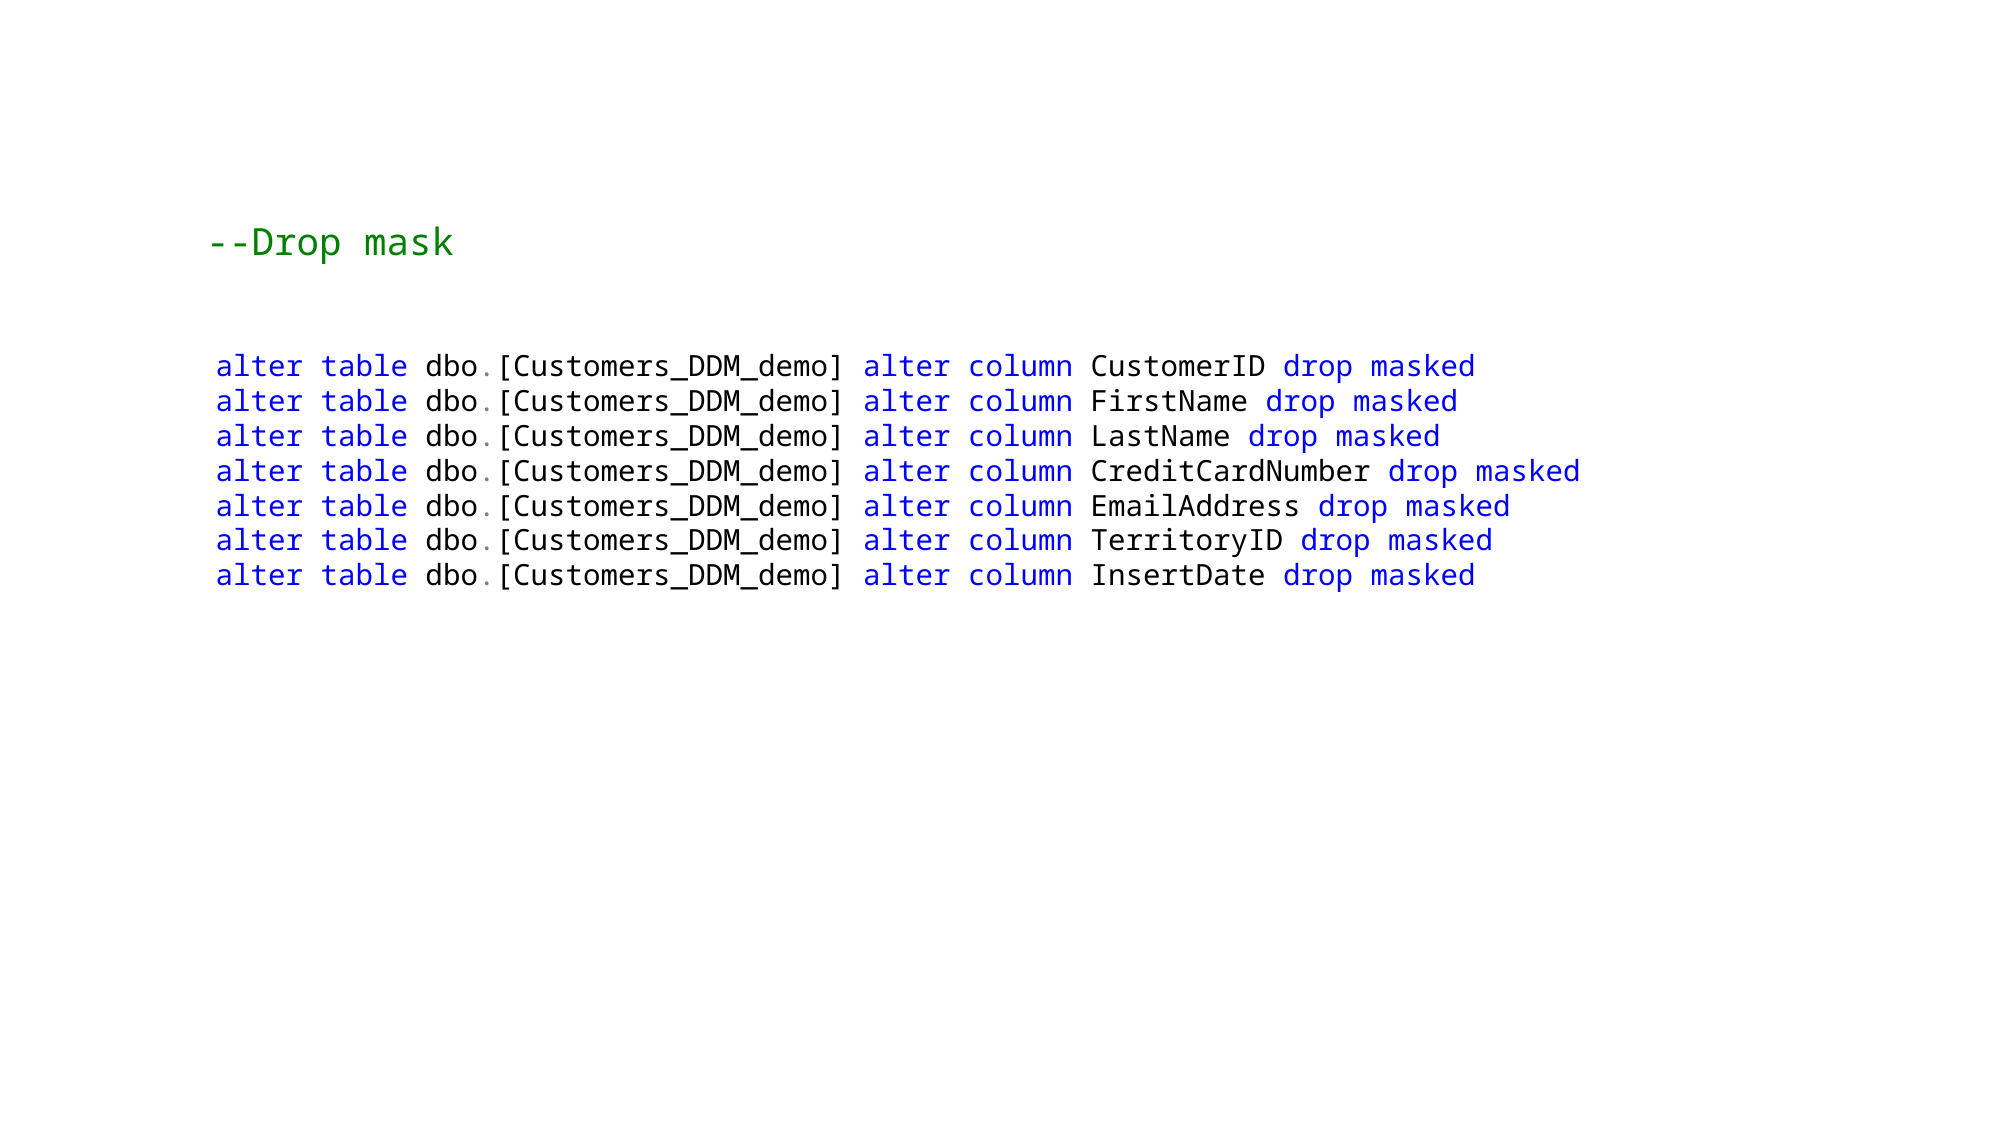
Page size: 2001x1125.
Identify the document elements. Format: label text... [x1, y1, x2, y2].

text_box --Drop mask [191, 210, 469, 271]
text_box alter table dbo.[Customers_DDM_demo] alter column CustomerID drop masked alter table dbo.[Customers_DDM_demo] alter column FirstName drop masked alter table dbo.[Customers_DDM_demo] alter column LastName drop masked alter table dbo.[Customers_DDM_demo] alter column CreditCardNumber drop masked alter table dbo.[Customers_DDM_demo] alter column EmailAddress drop masked alter table dbo.[Customers_DDM_demo] alter column TerritoryID drop masked alter table dbo.[Customers_DDM_demo] alter column InsertDate drop masked [200, 339, 1847, 599]
